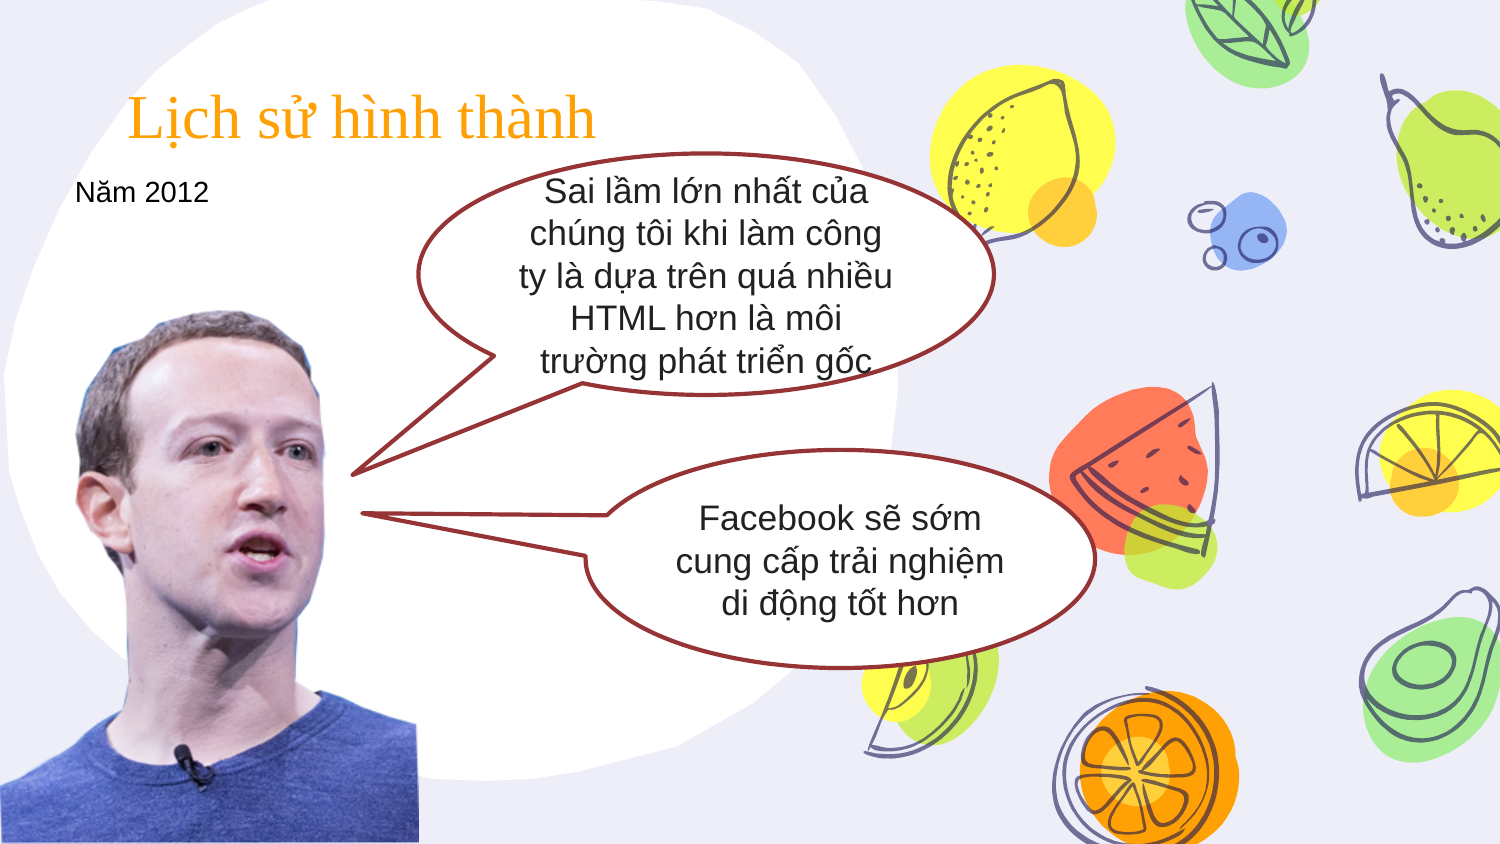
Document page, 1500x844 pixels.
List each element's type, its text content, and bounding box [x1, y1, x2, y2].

text_box Năm 2012 [59, 165, 236, 216]
text_box Facebook sẽ sớm cung cấp trải nghiệm di động tốt hơn [423, 447, 1098, 671]
text_box Sai lầm lớn nhất của chúng tôi khi làm công ty là dựa trên quá nhiều HTML hơn là môi trường phát triển gốc [416, 151, 997, 450]
title Lịch sử hình thành [112, 62, 841, 166]
picture [0, 273, 419, 844]
